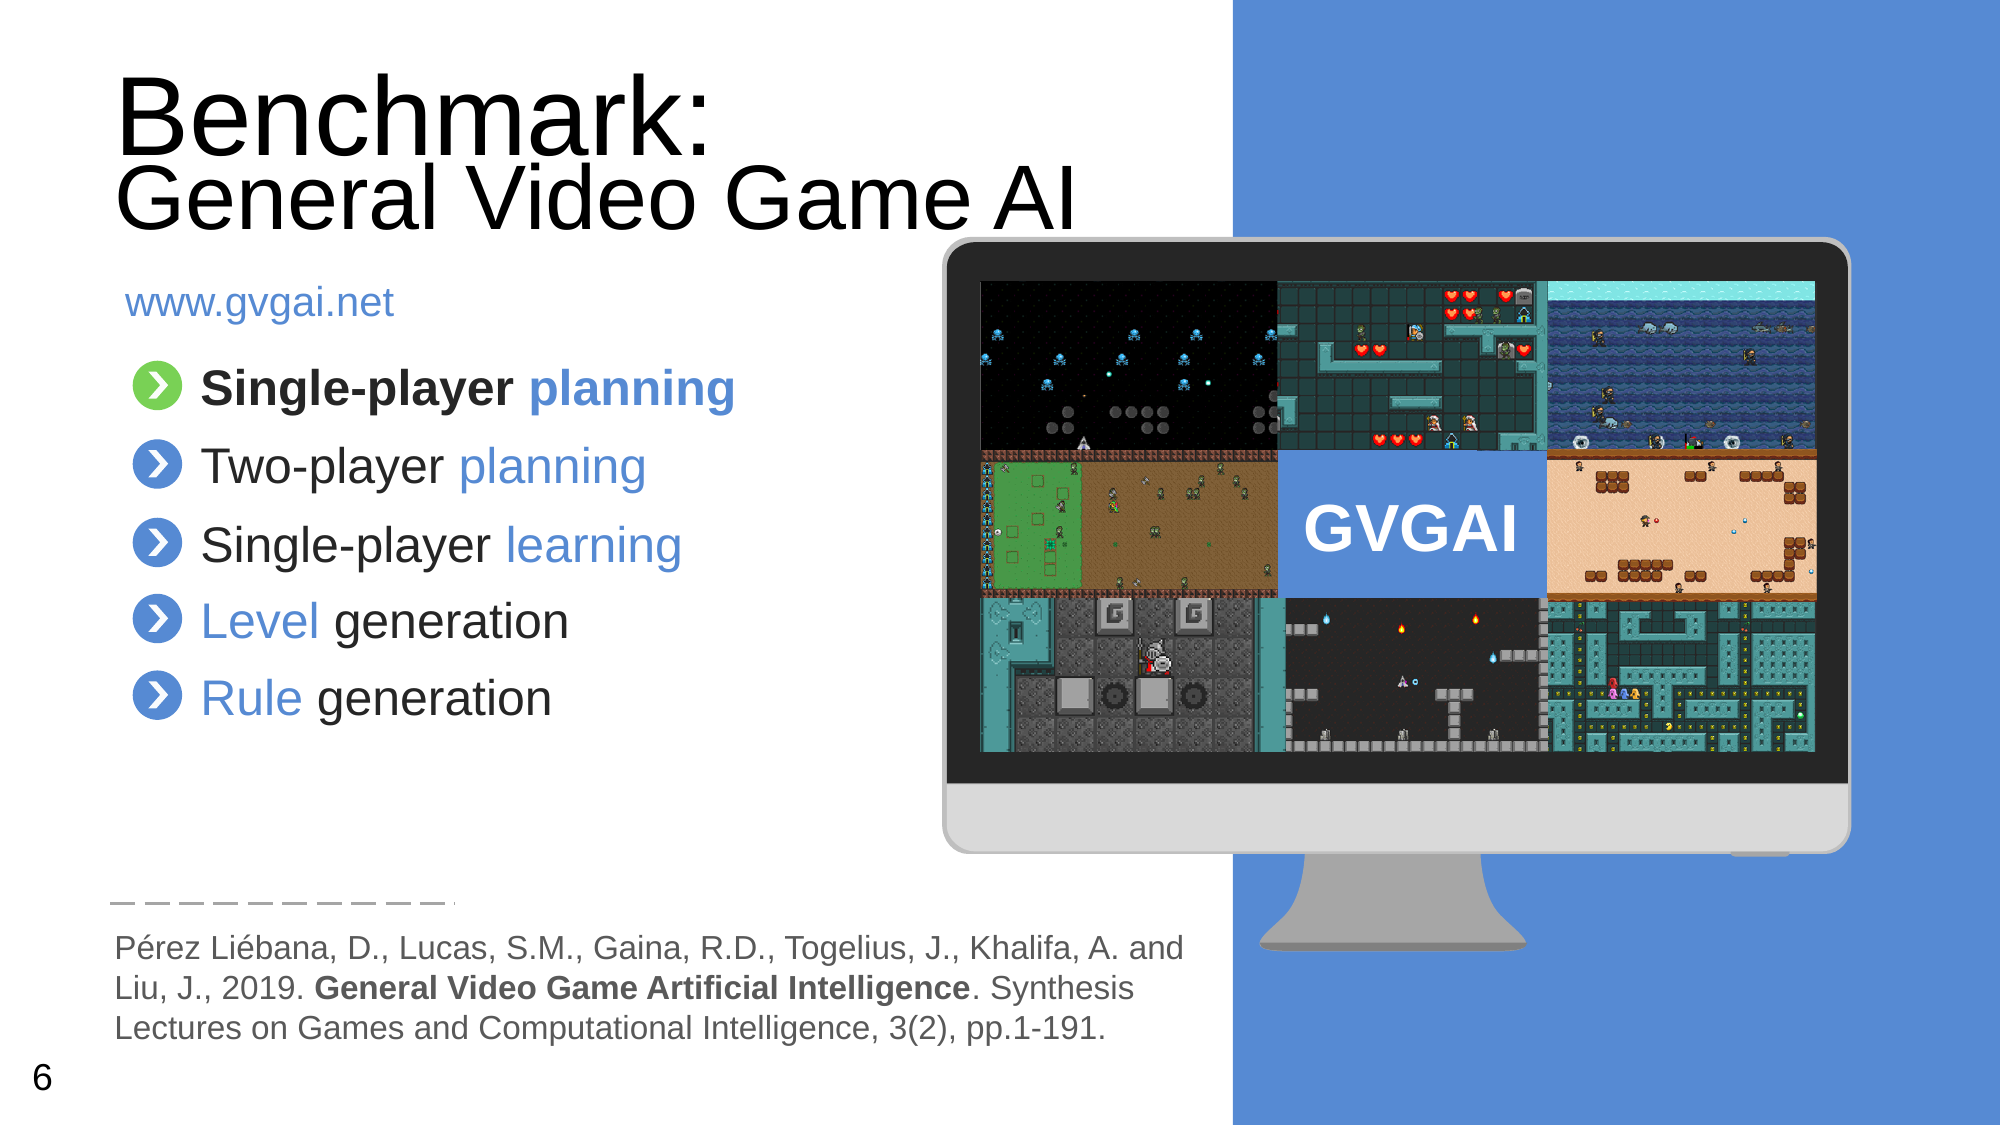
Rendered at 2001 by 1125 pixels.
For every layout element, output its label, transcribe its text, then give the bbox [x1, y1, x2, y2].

text_box [1278, 450, 1547, 598]
text_box Level generation [185, 581, 869, 656]
text_box Rule generation [185, 657, 869, 733]
text_box 6 [17, 1045, 109, 1106]
list Benchmark: [99, 55, 1368, 175]
text_box Two-player planning [185, 426, 869, 502]
text_box General Video Game AI [99, 143, 1290, 257]
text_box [132, 517, 183, 568]
text_box www.gvgai.net [110, 264, 948, 336]
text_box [132, 593, 183, 644]
text_box Pérez Liébana, D., Lucas, S.M., Gaina, R.D., Togelius, J., Khalifa, A. and Liu, J., 2019. General Video Game Artificial Intelligence. Synthesis Lectures on Games and Computational Intelligence, 3(2), pp.1-191. [99, 903, 1211, 1070]
text_box GVGAI [1282, 476, 1540, 572]
text_box Single-player planning [185, 348, 869, 423]
text_box Single-player learning [185, 505, 869, 580]
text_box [132, 670, 183, 720]
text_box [132, 360, 183, 411]
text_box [132, 439, 183, 489]
picture [980, 281, 1817, 752]
